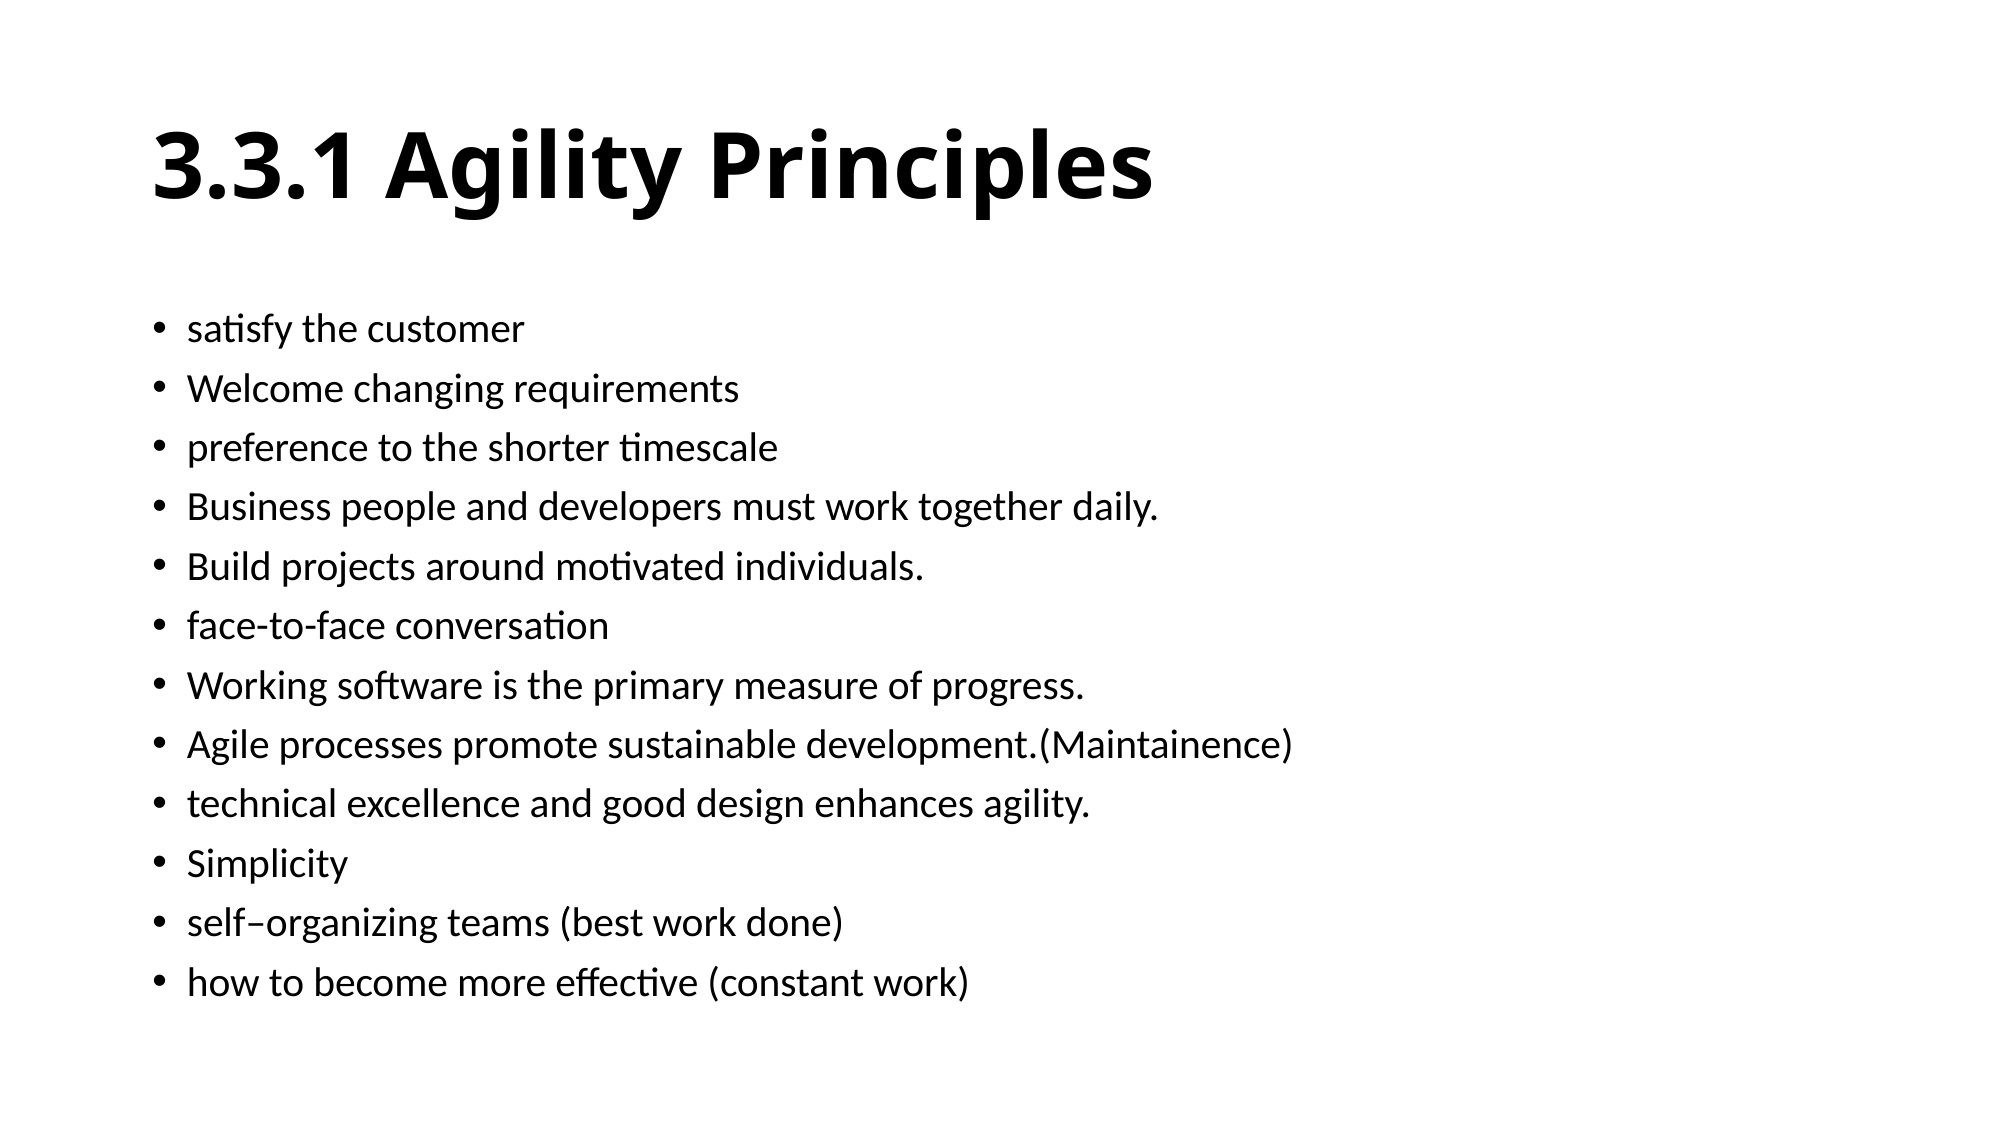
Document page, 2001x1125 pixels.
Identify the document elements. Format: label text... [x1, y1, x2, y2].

list satisfy the customer Welcome changing requirements preference to the shorter timescale Business people and developers must work together daily. Build projects around motivated individuals. face-to-face conversation Working software is the primary measure of progress. Agile processes promote sustainable development.(Maintainence) technical excellence and good design enhances agility. Simplicity self–organizing teams (best work done) how to become more effective (constant work) [137, 299, 1863, 1014]
title 3.3.1 Agility Principles [137, 59, 1863, 278]
